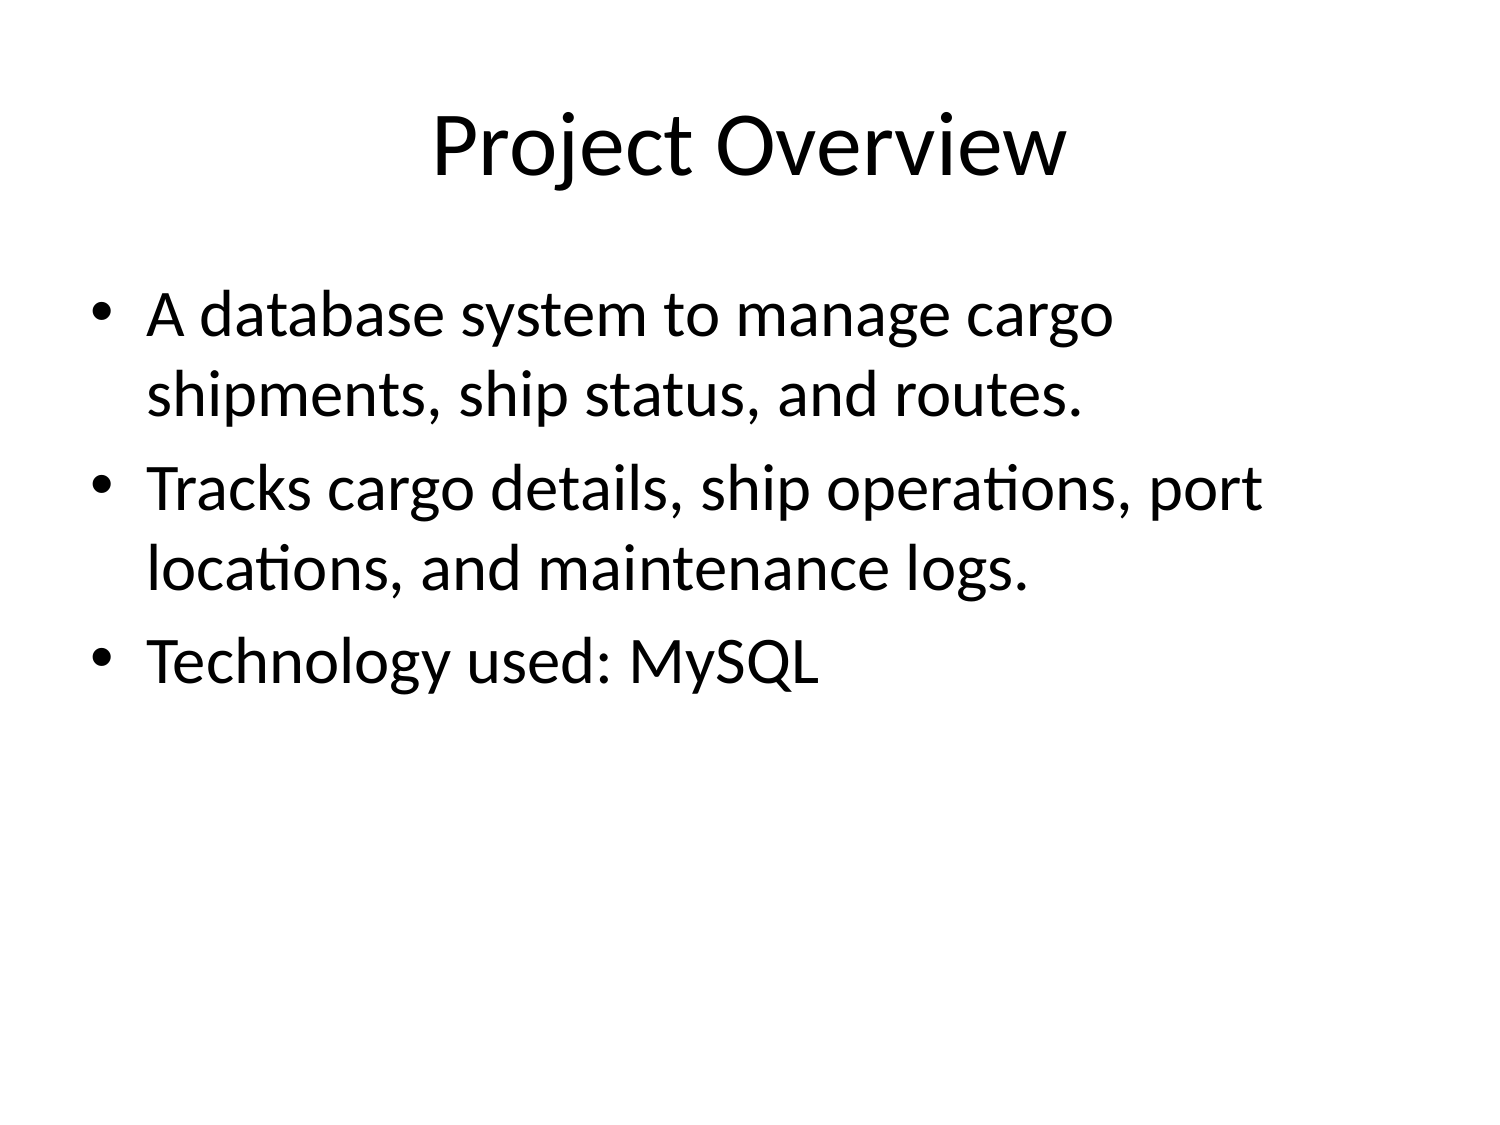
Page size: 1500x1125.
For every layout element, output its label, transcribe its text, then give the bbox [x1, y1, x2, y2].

list A database system to manage cargo shipments, ship status, and routes. Tracks cargo details, ship operations, port locations, and maintenance logs. Technology used: MySQL [75, 262, 1425, 1005]
title Project Overview [75, 45, 1425, 233]
